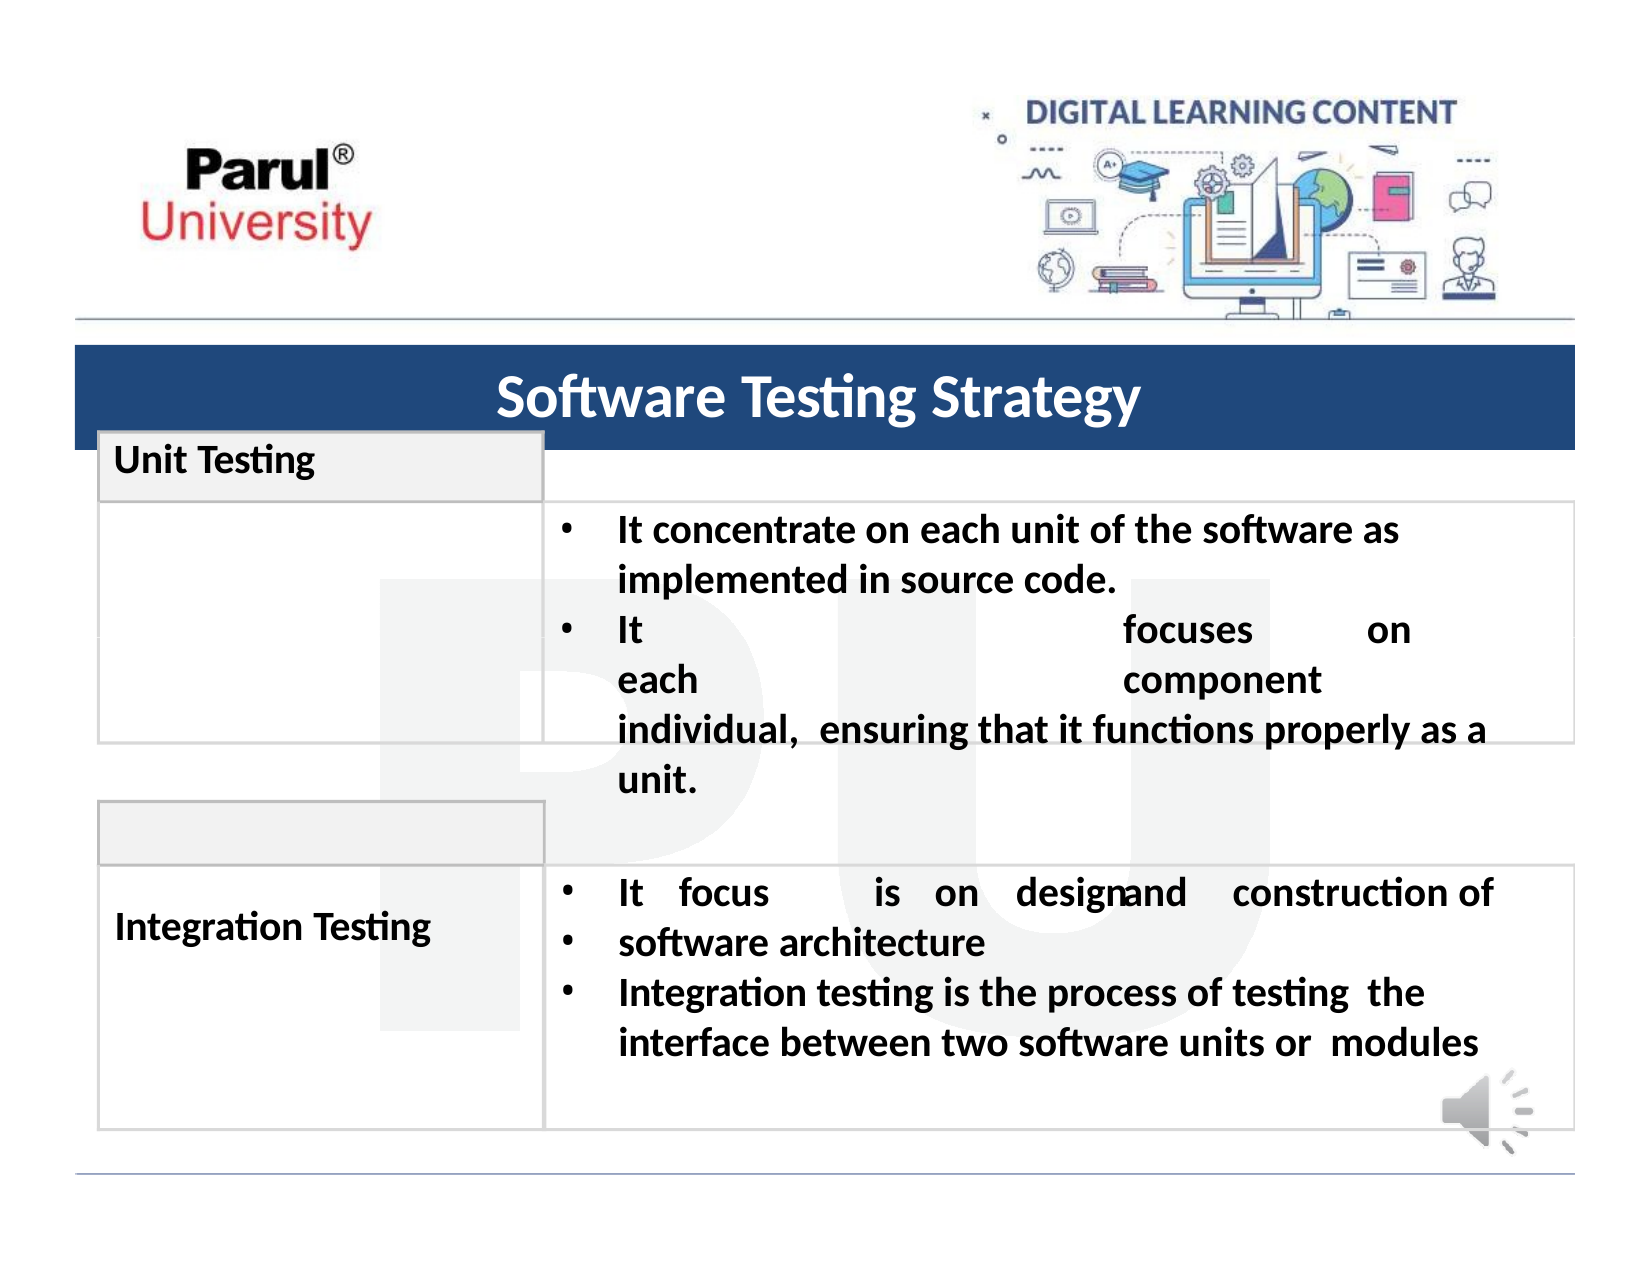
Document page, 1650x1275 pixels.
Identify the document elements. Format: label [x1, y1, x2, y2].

title [493, 353, 1156, 409]
text_box [74, 344, 1576, 1201]
picture [75, 95, 1575, 338]
